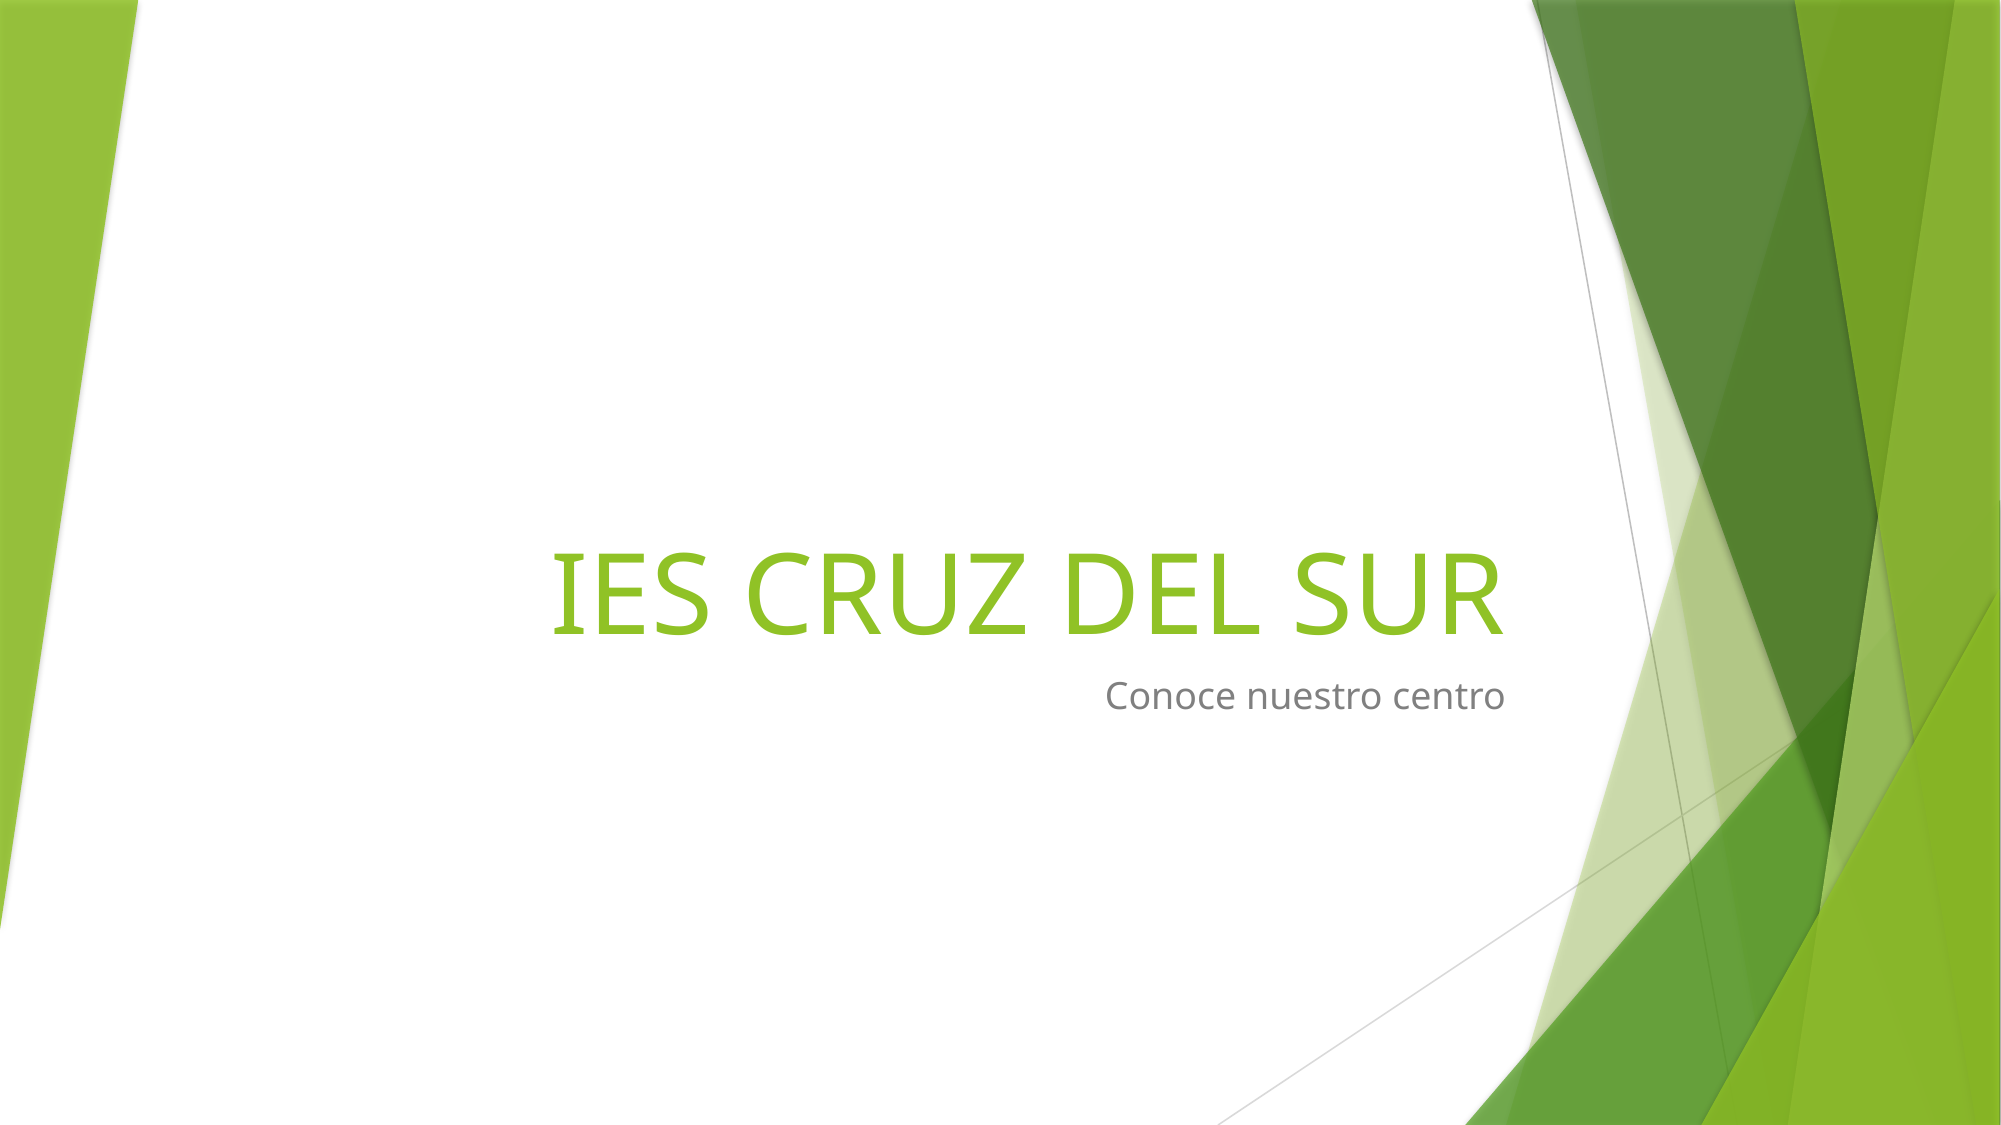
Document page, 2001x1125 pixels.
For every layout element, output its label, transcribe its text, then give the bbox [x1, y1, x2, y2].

title IES CRUZ DEL SUR [247, 394, 1522, 664]
subtitle Conoce nuestro centro [247, 664, 1522, 845]
